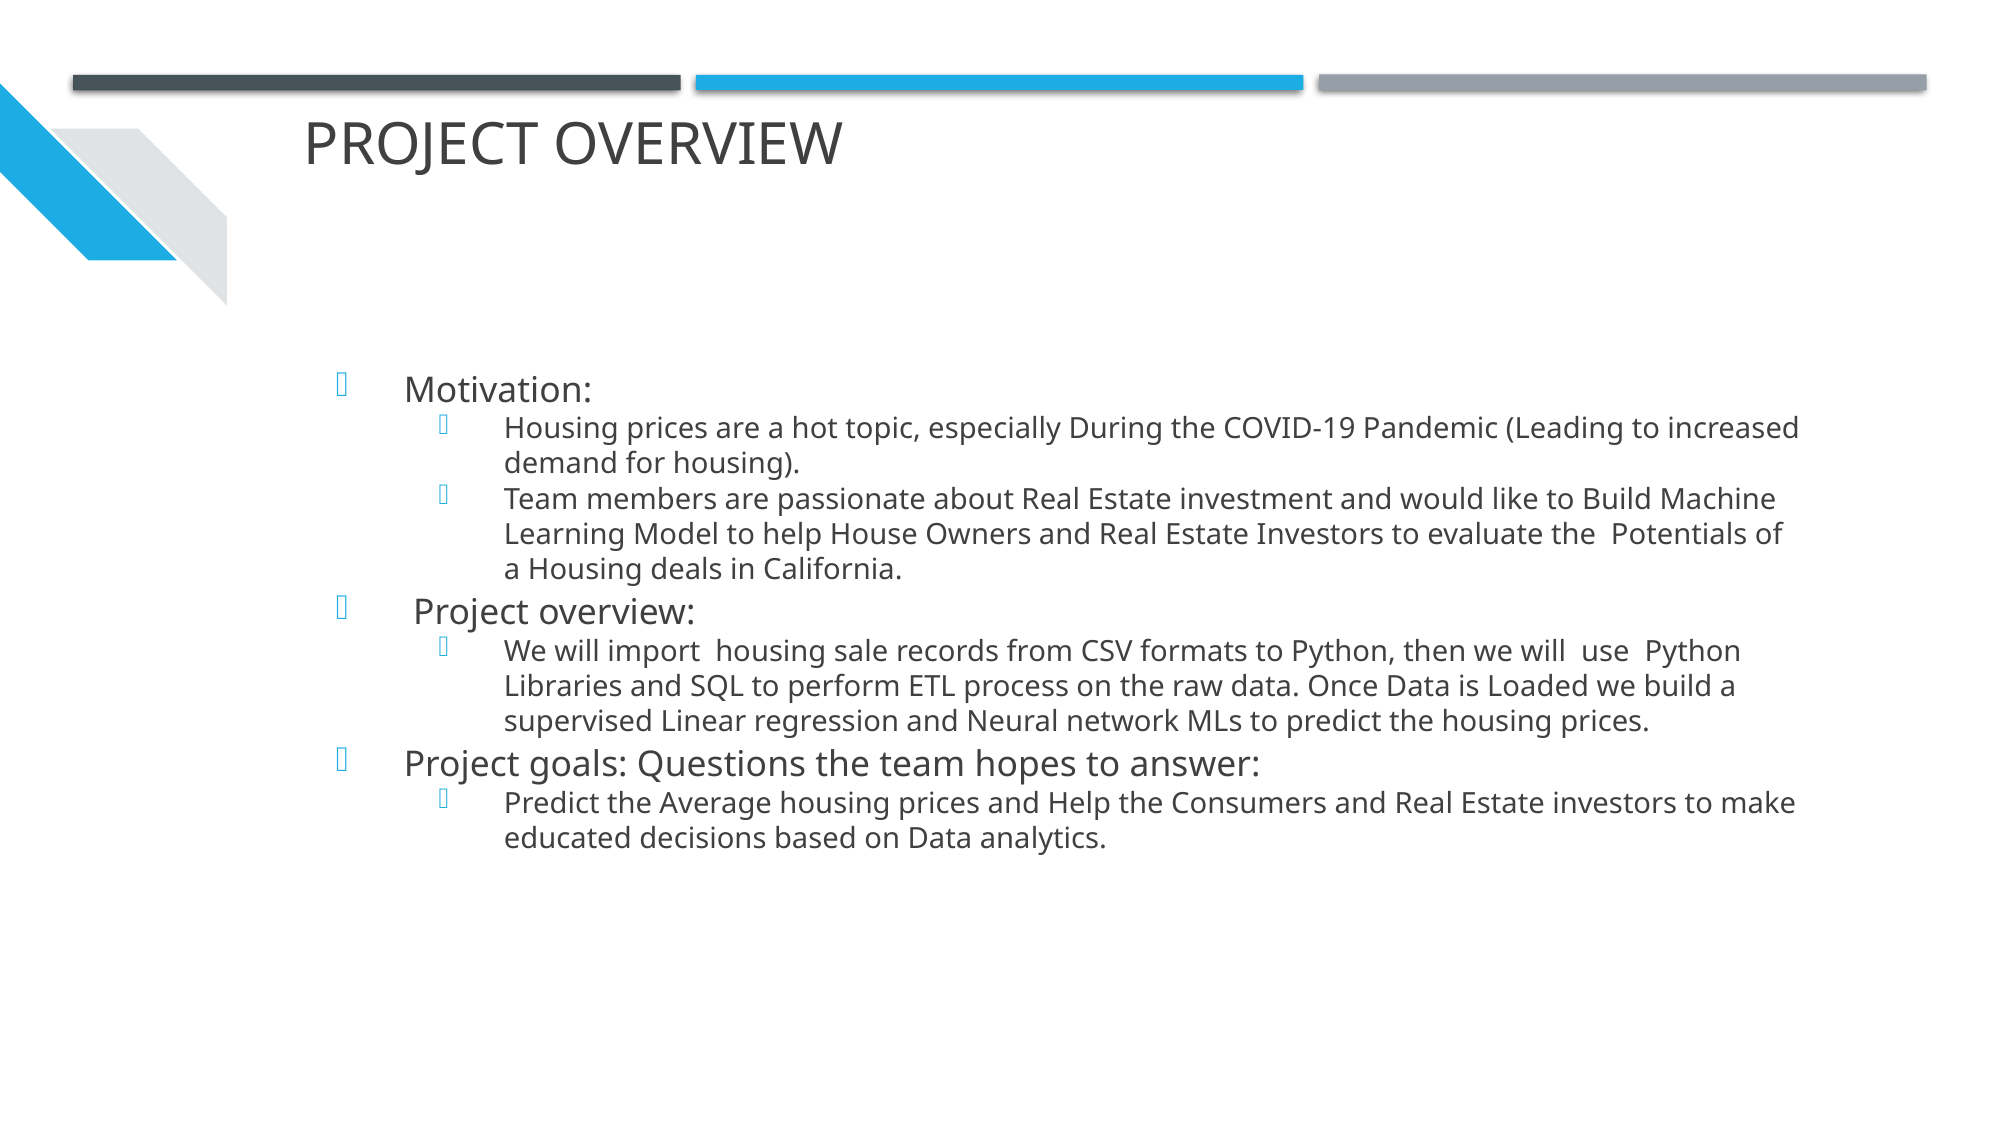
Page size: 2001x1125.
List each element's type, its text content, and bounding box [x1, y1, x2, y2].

title Project Overview [283, 86, 1824, 287]
list Motivation: Housing prices are a hot topic, especially During the COVID-19 Pandemic (Leading to increased demand for housing). Team members are passionate about Real Estate investment and would like to Build Machine Learning Model to help House Owners and Real Estate Investors to evaluate the Potentials of a Housing deals in California. Project overview: We will import housing sale records from CSV formats to Python, then we will use Python Libraries and SQL to perform ETL process on the raw data. Once Data is Loaded we build a supervised Linear regression and Neural network MLs to predict the housing prices. Project goals: Questions the team hopes to answer: Predict the Average housing prices and Help the Consumers and Real Estate investors to make educated decisions based on Data analytics. [283, 342, 1824, 980]
